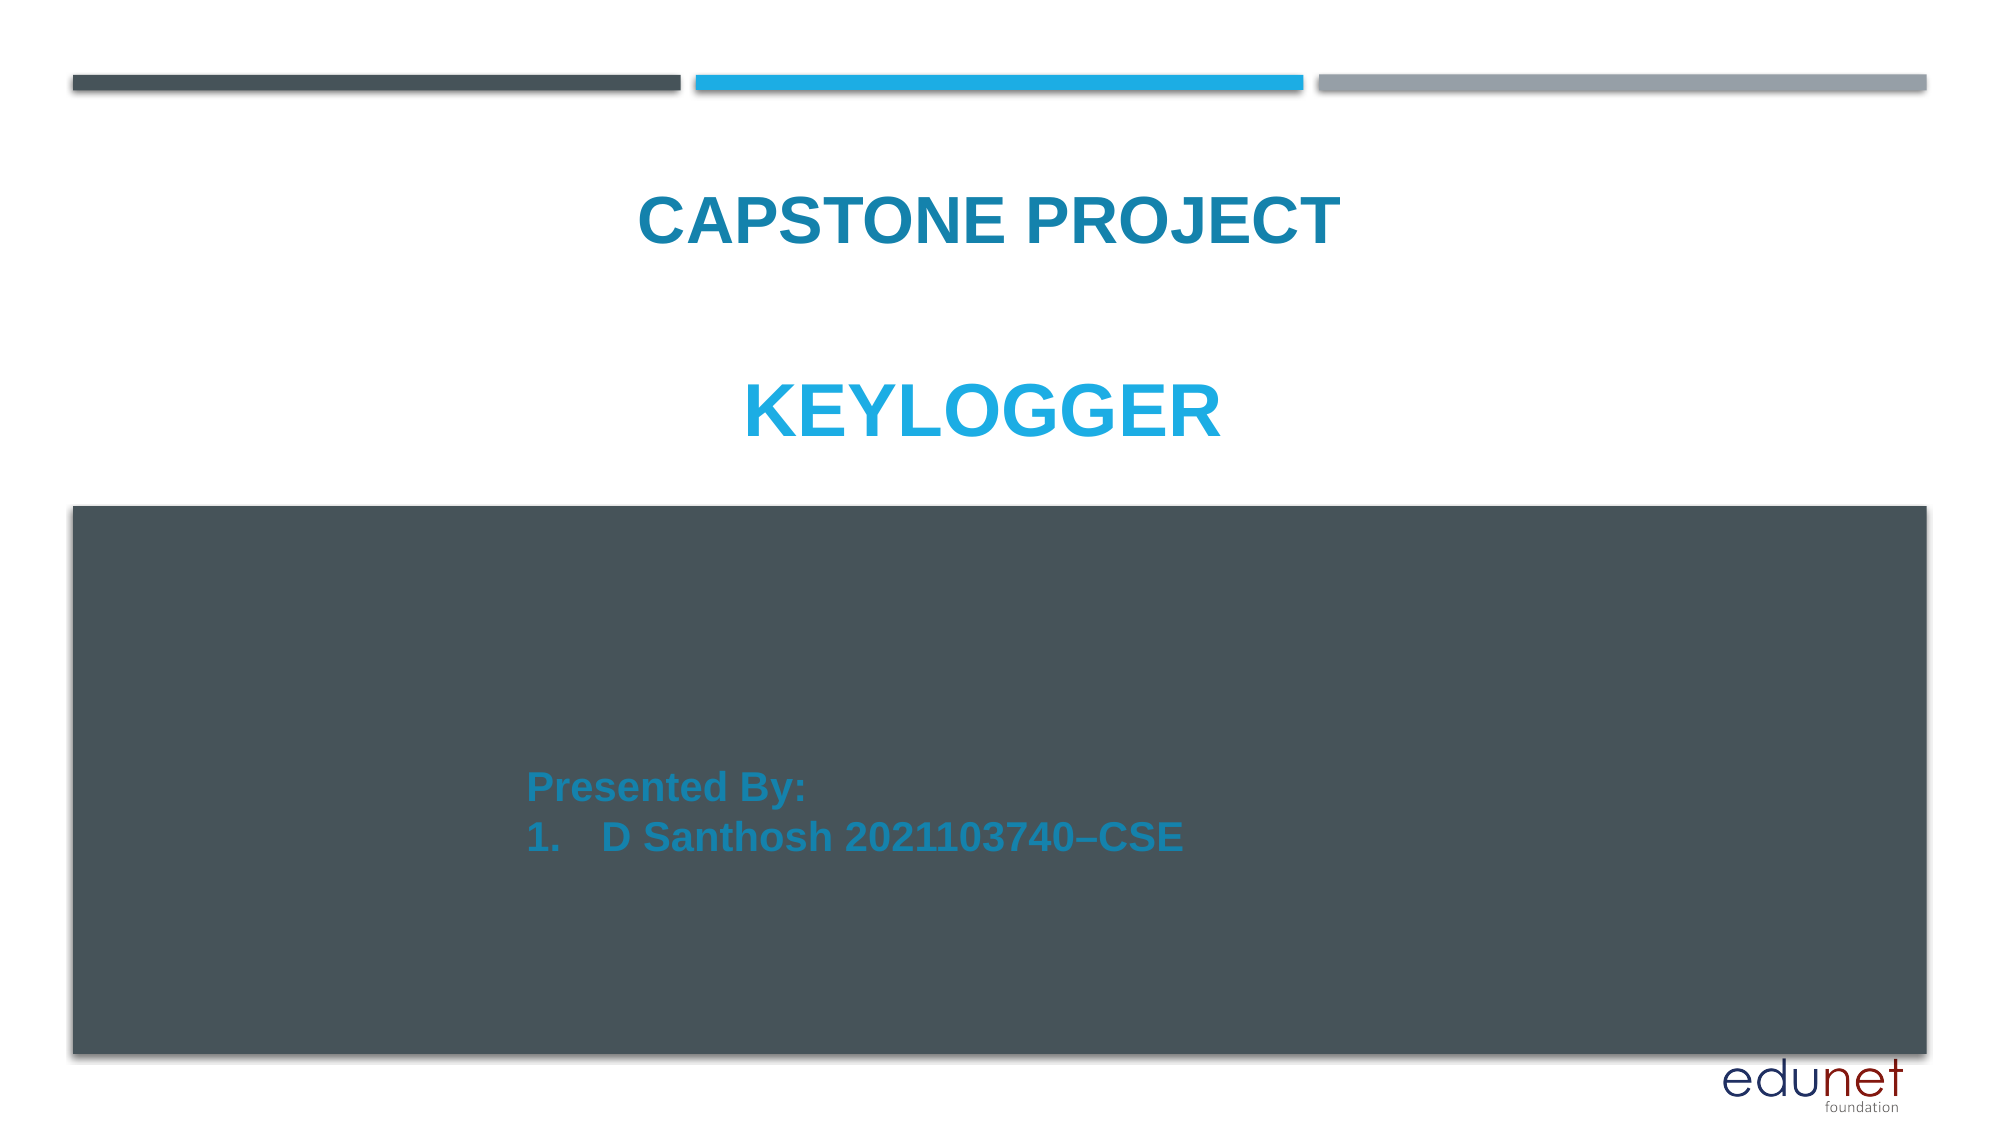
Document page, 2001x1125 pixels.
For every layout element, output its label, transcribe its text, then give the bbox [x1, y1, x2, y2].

title KEYLOGGER [222, 298, 1723, 460]
text_box CAPSTONE PROJECT [0, 169, 2000, 265]
text_box Presented By: D Santhosh 2021103740–CSE [511, 752, 1821, 868]
picture [1719, 1056, 1905, 1116]
